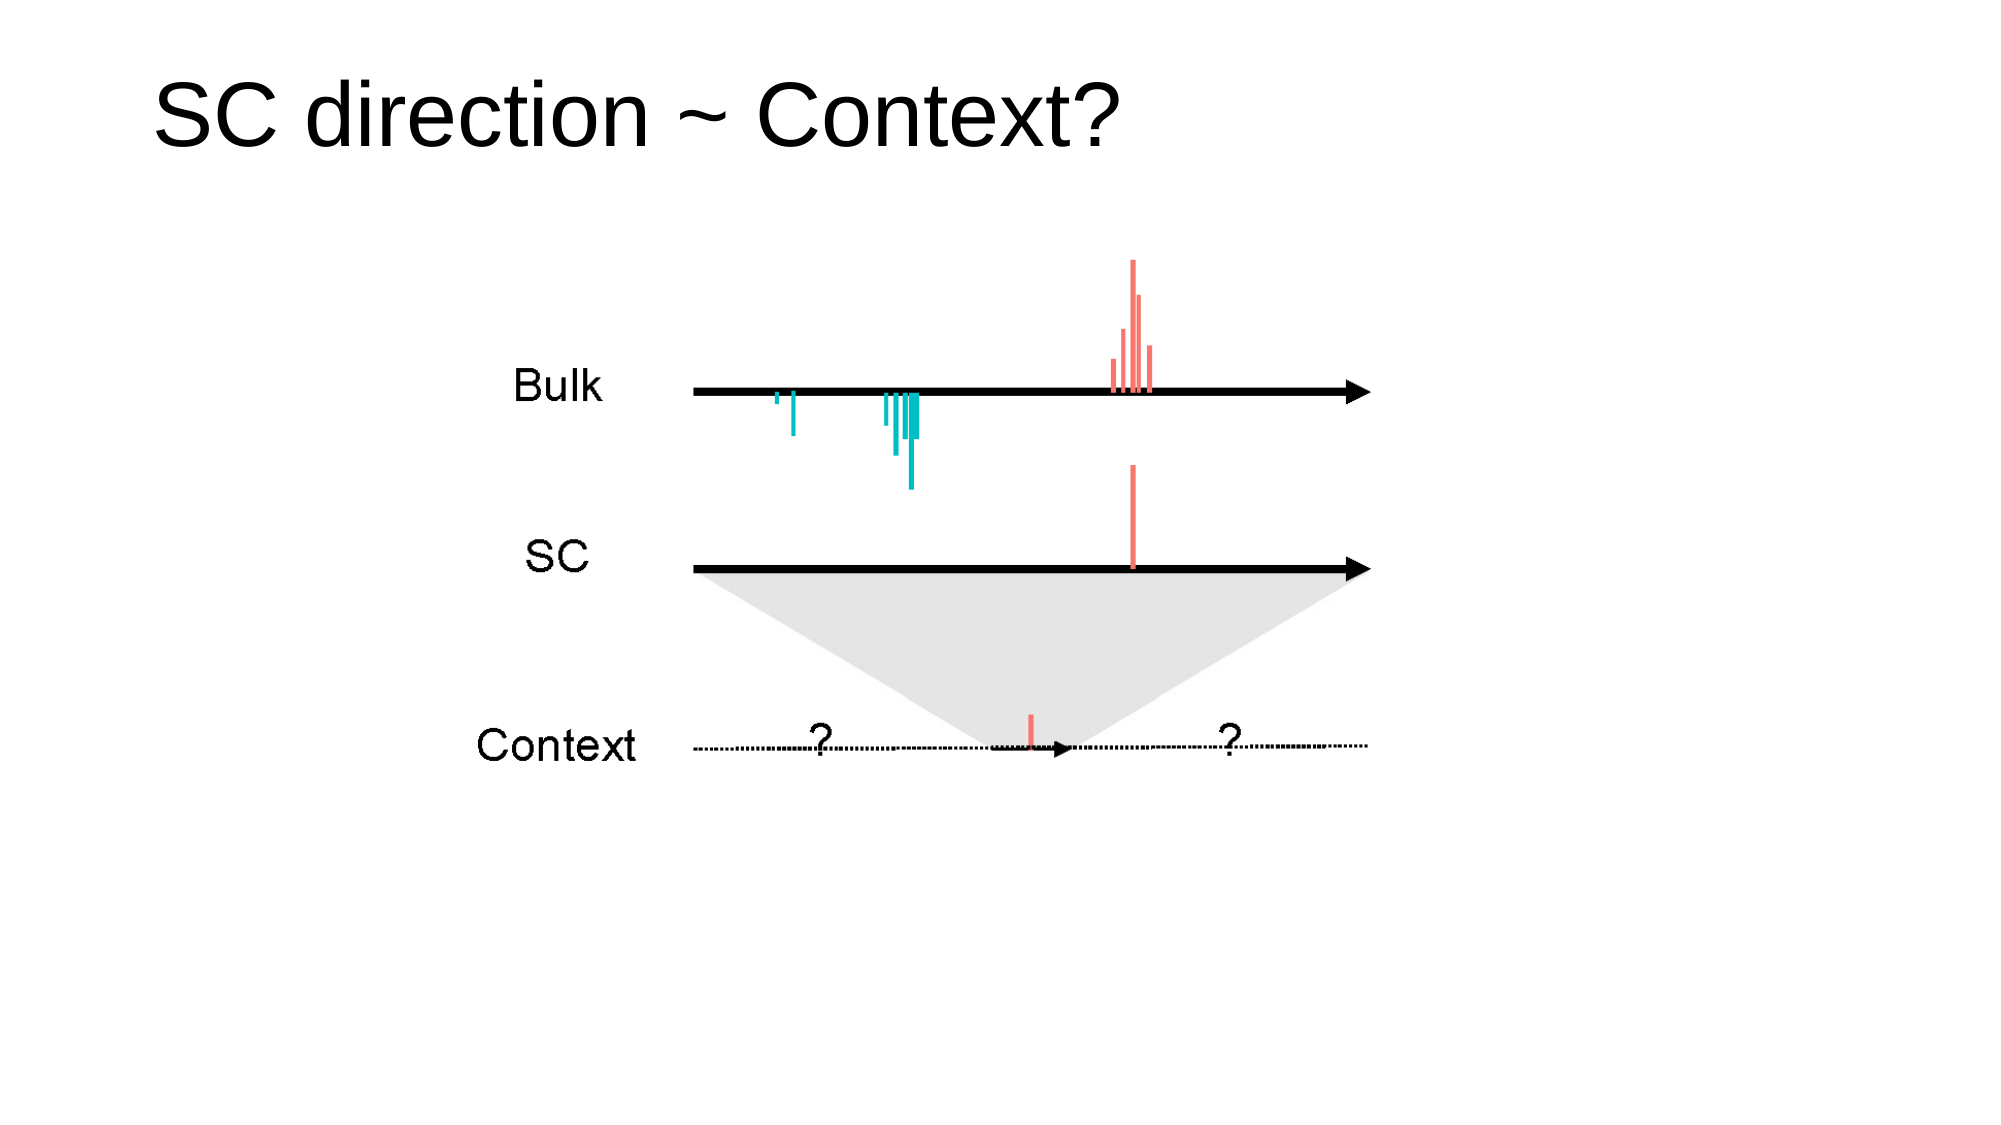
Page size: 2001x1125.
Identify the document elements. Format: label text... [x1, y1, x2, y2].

picture [444, 201, 1444, 895]
text_box SC direction ~ Context? [137, 59, 1863, 278]
